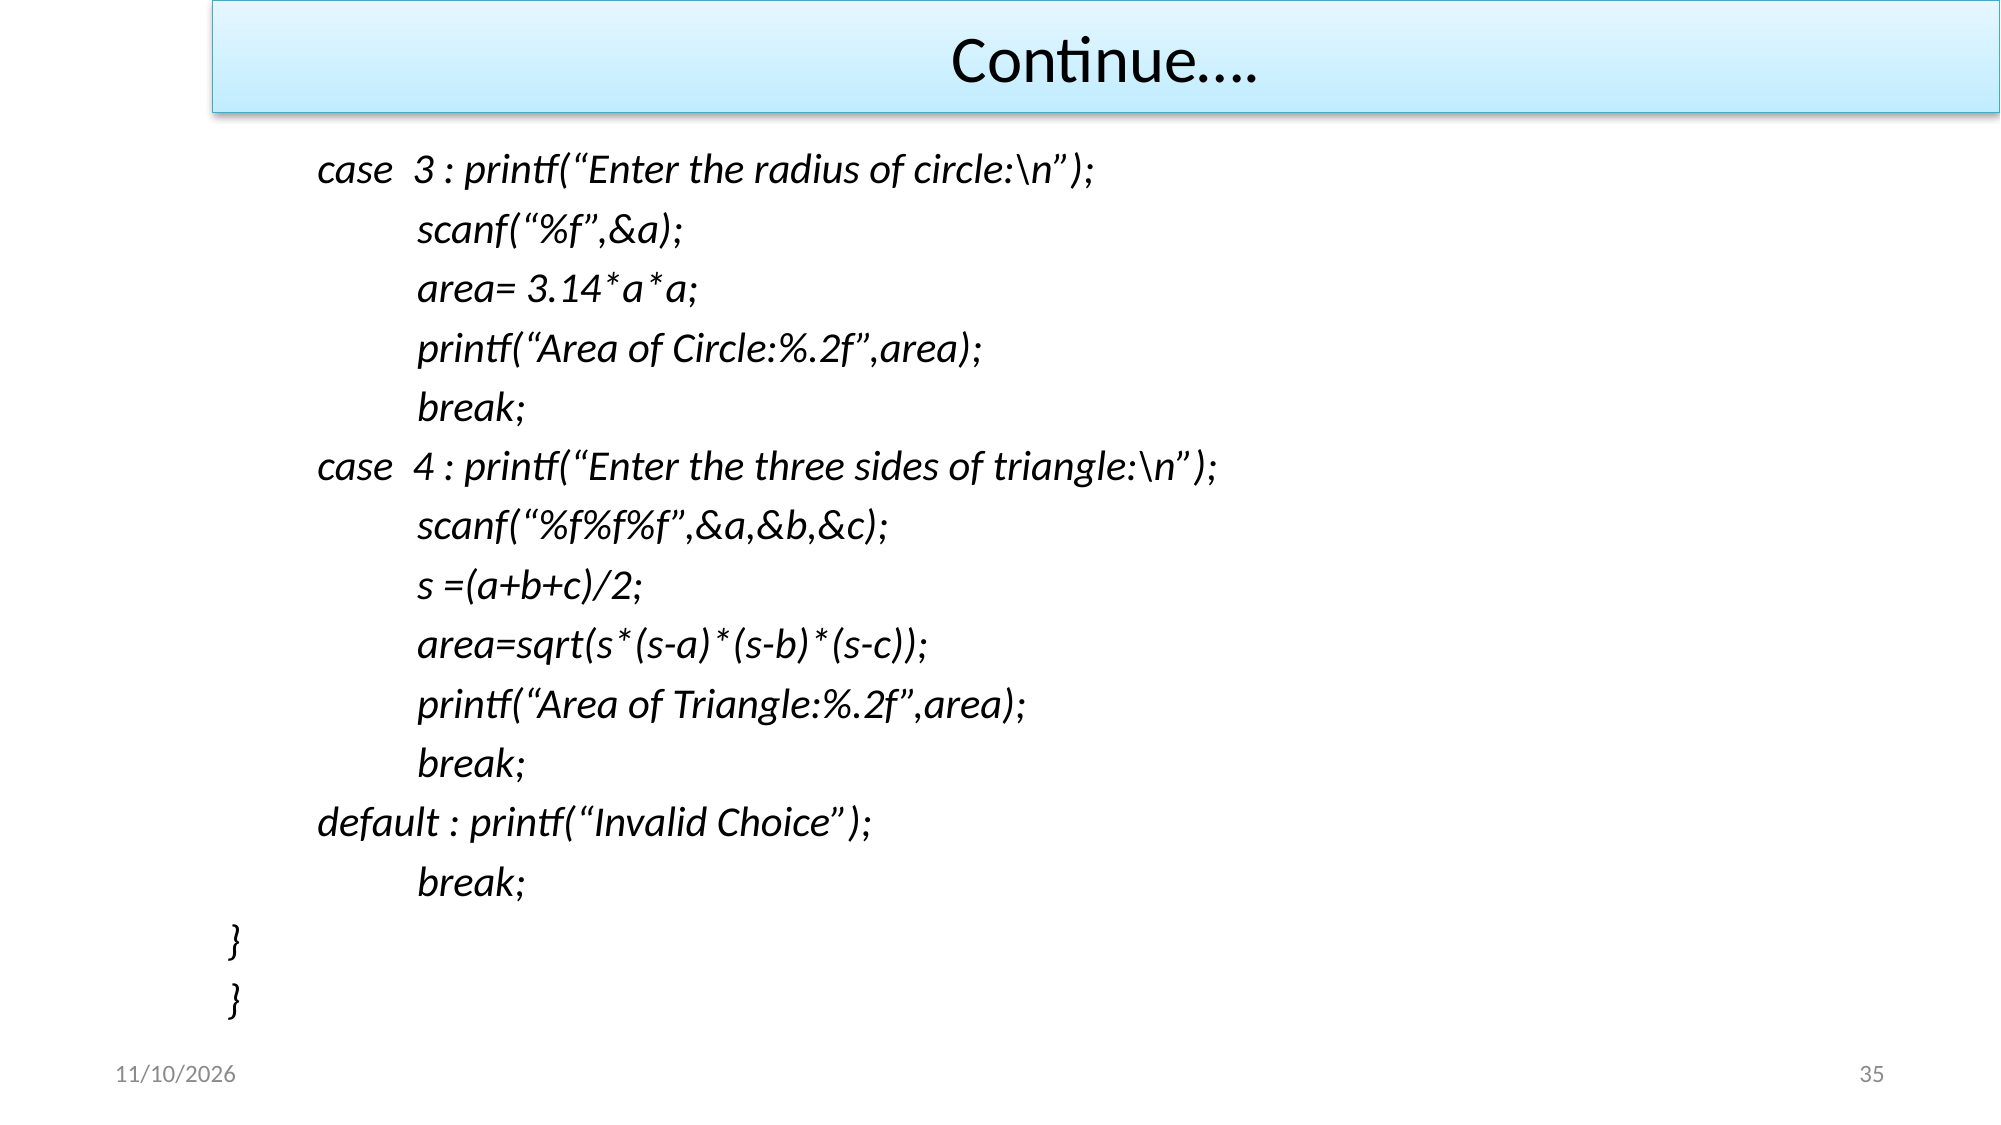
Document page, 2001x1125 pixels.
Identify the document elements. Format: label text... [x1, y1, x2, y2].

text_box Continue…. [212, 0, 2000, 113]
slide_number 35 [1433, 1042, 1900, 1103]
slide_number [99, 1042, 567, 1103]
list case 3 : printf(“Enter the radius of circle:\n”); scanf(“%f”,&a); area= 3.14*a*a; printf(“Area of Circle:%.2f”,area); break; case 4 : printf(“Enter the three sides of triangle:\n”); scanf(“%f%f%f”,&a,&b,&c); s =(a+b+c)/2; area=sqrt(s*(s-a)*(s-b)*(s-c)); printf(“Area of Triangle:%.2f”,area); break; default : printf(“Invalid Choice”); break; } } [212, 134, 1688, 1043]
